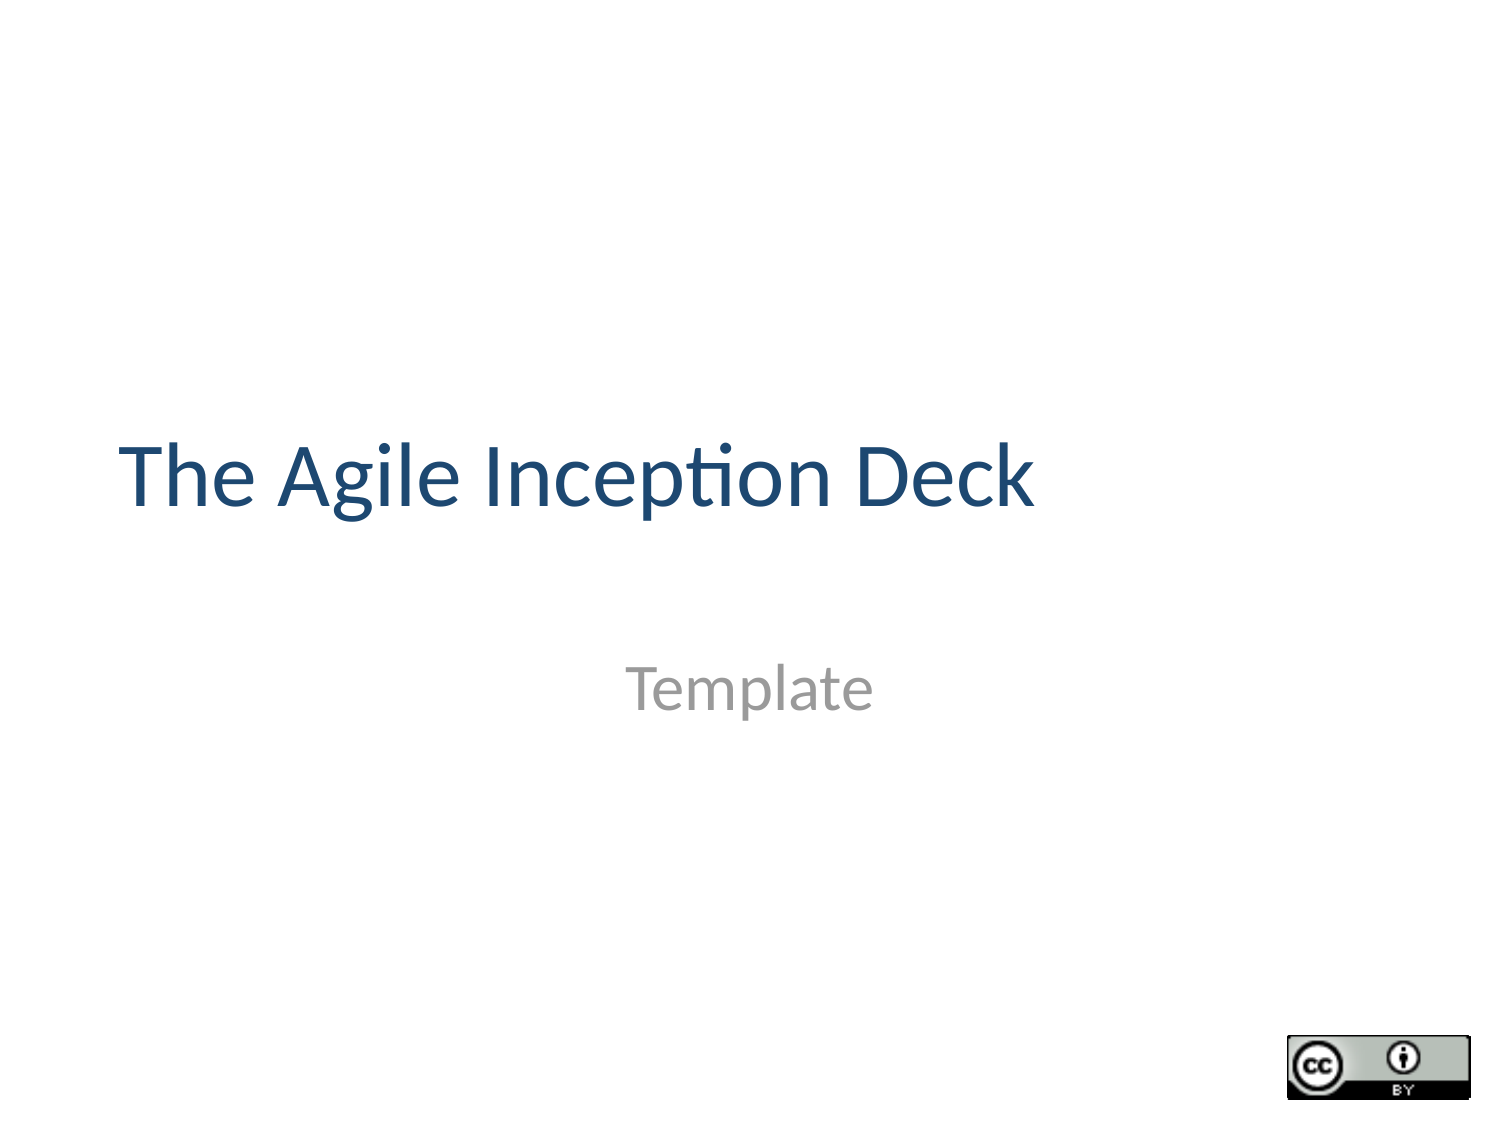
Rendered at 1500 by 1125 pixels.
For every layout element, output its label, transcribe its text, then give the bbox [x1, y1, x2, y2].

list Template [224, 636, 1276, 926]
title The Agile Inception Deck [111, 348, 1388, 592]
picture [1287, 1035, 1471, 1101]
